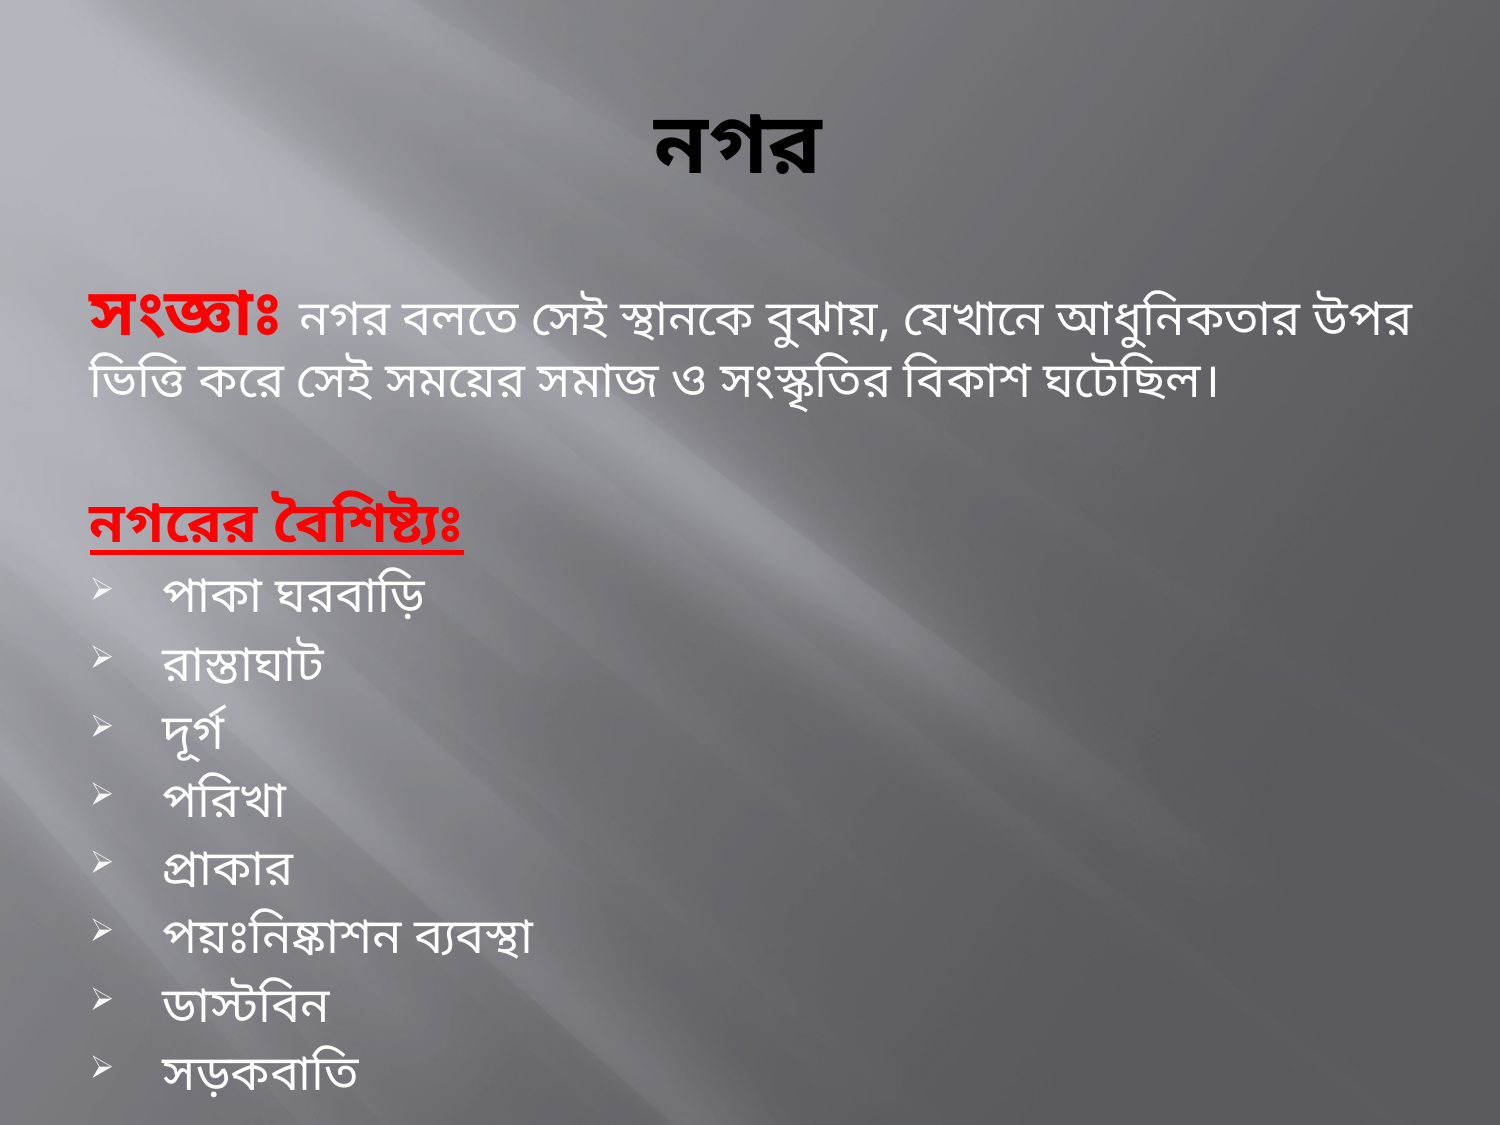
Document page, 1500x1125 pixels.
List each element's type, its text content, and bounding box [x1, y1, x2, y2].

list সংজ্ঞাঃ নগর বলতে সেই স্থানকে বুঝায়, যেখানে আধুনিকতার উপর ভিত্তি করে সেই সময়ের সমাজ ও সংস্কৃতির বিকাশ ঘটেছিল। নগরের বৈশিষ্ট্যঃ পাকা ঘরবাড়ি রাস্তাঘাট দূর্গ পরিখা প্রাকার পয়ঃনিষ্কাশন ব্যবস্থা ডাস্টবিন সড়কবাতি [75, 262, 1500, 1113]
title নগর [75, 45, 1425, 233]
